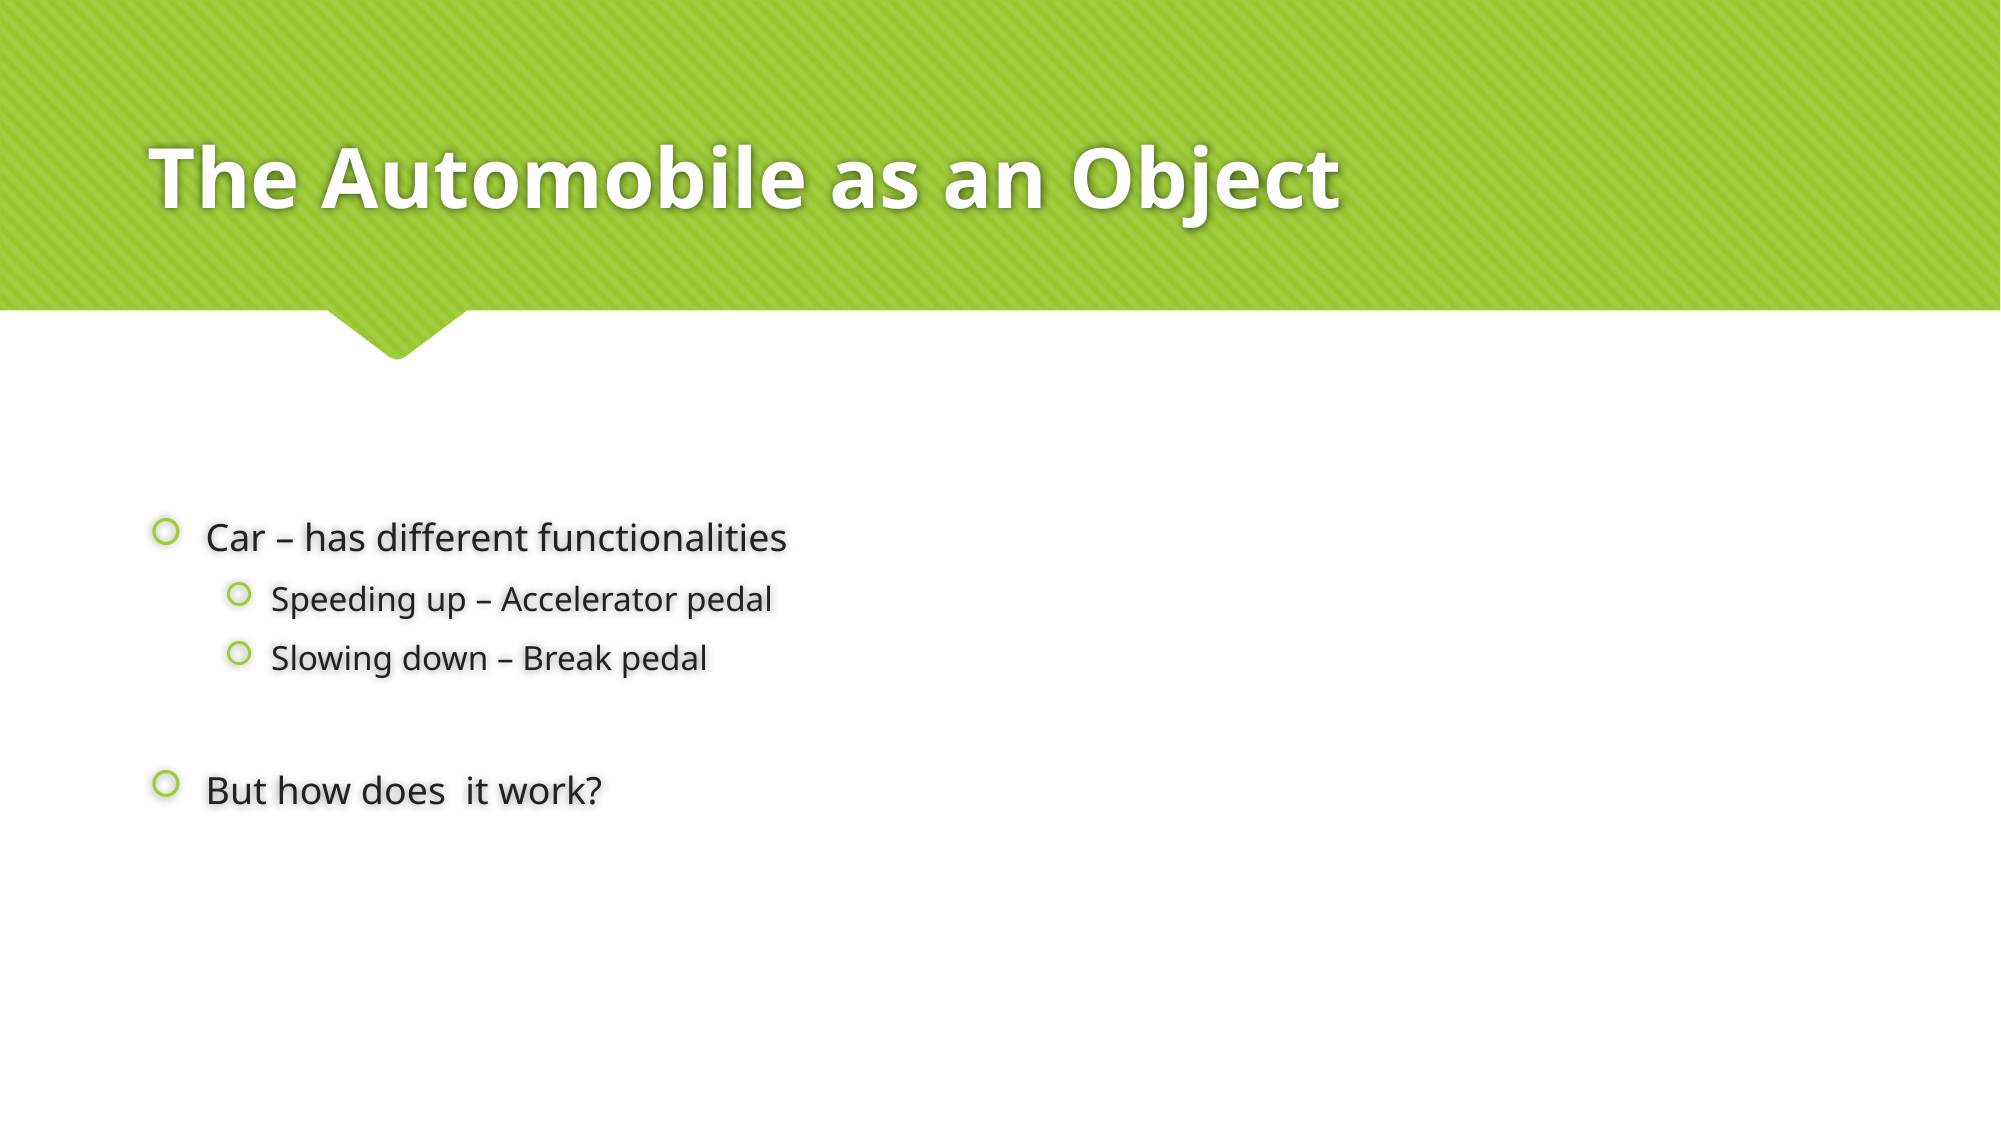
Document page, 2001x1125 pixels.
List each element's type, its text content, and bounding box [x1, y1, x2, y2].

list Car – has different functionalities Speeding up – Accelerator pedal Slowing down – Break pedal But how does it work? [134, 364, 1866, 962]
title The Automobile as an Object [132, 73, 1868, 233]
